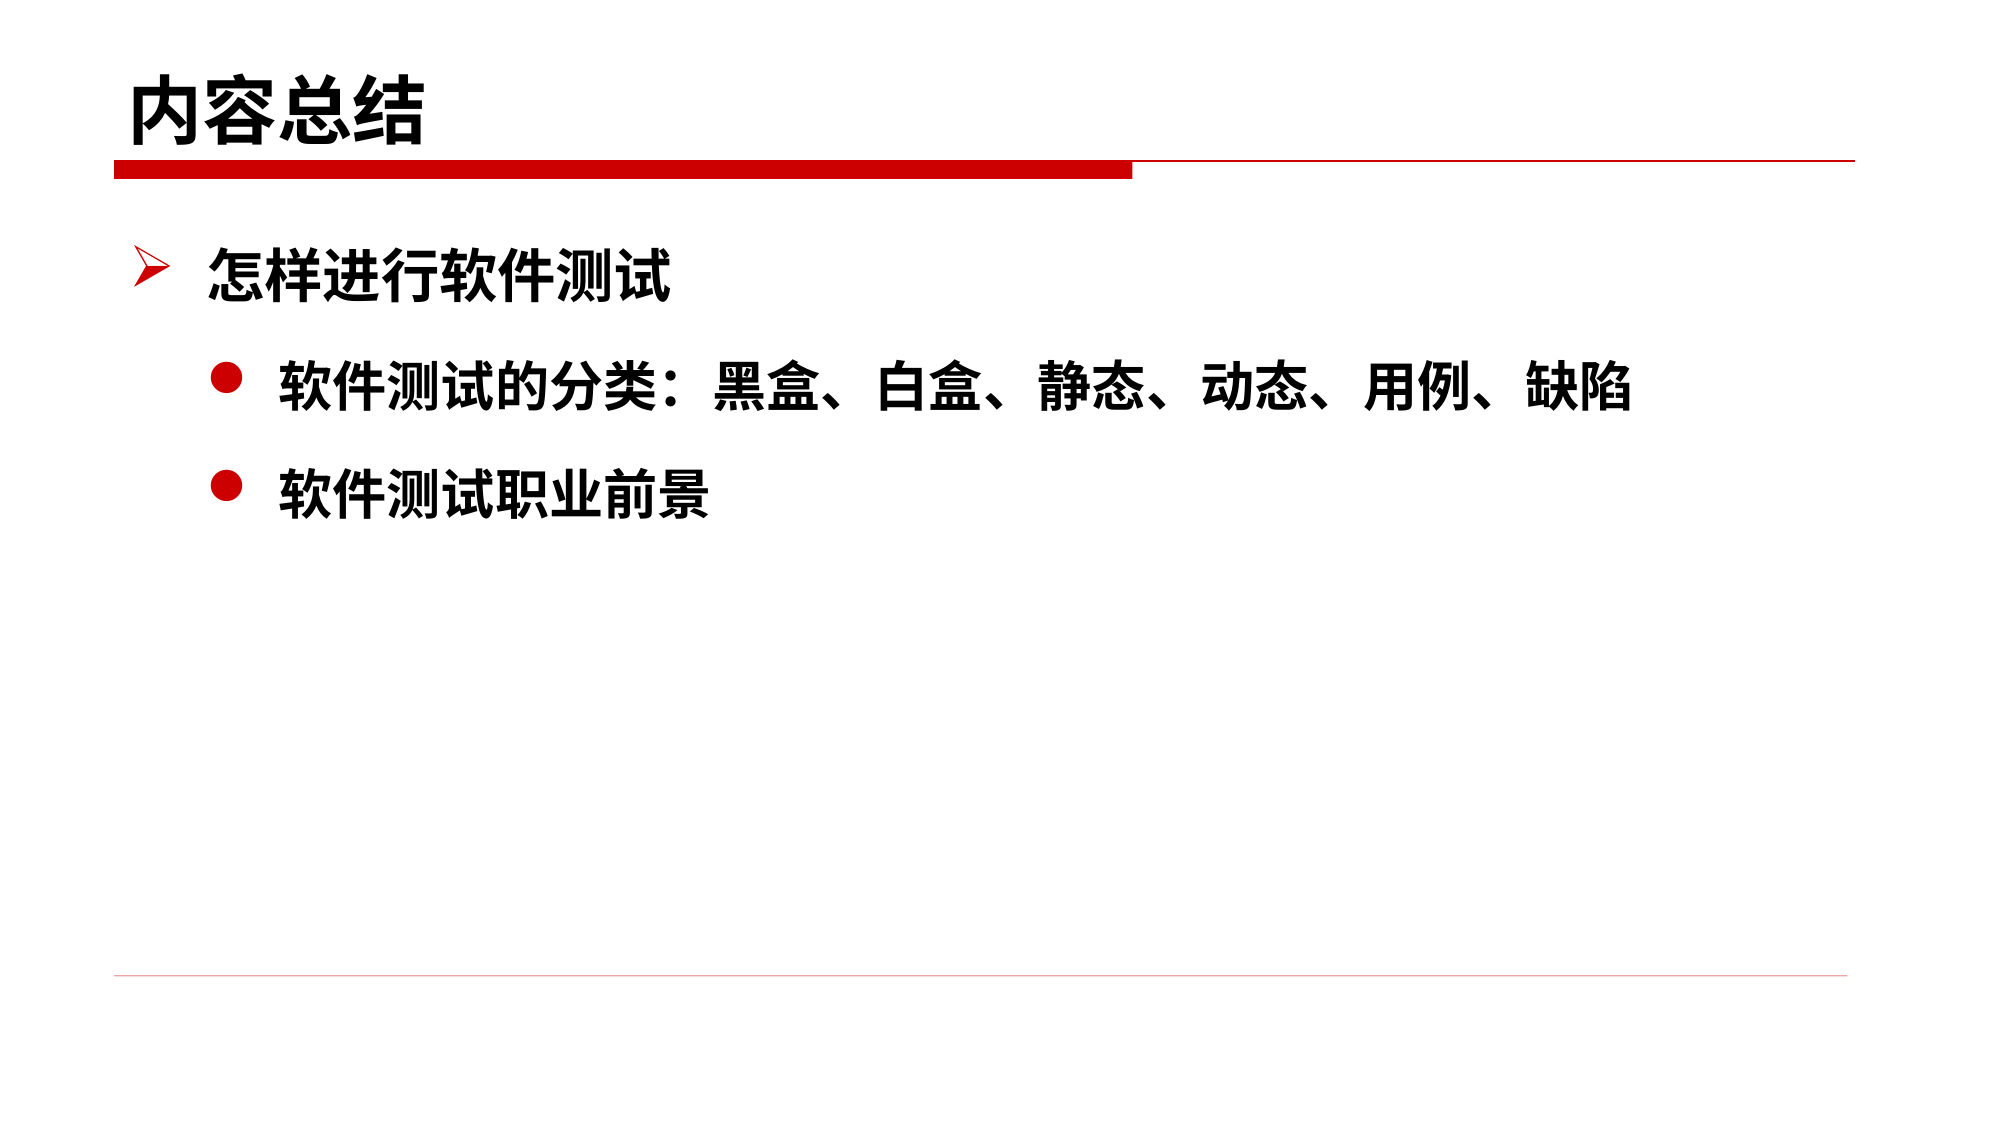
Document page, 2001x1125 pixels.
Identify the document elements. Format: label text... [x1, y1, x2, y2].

list 怎样进行软件测试 软件测试的分类：黑盒、白盒、静态、动态、用例、缺陷 软件测试职业前景 [114, 196, 1865, 897]
title 内容总结 [112, 42, 1863, 161]
